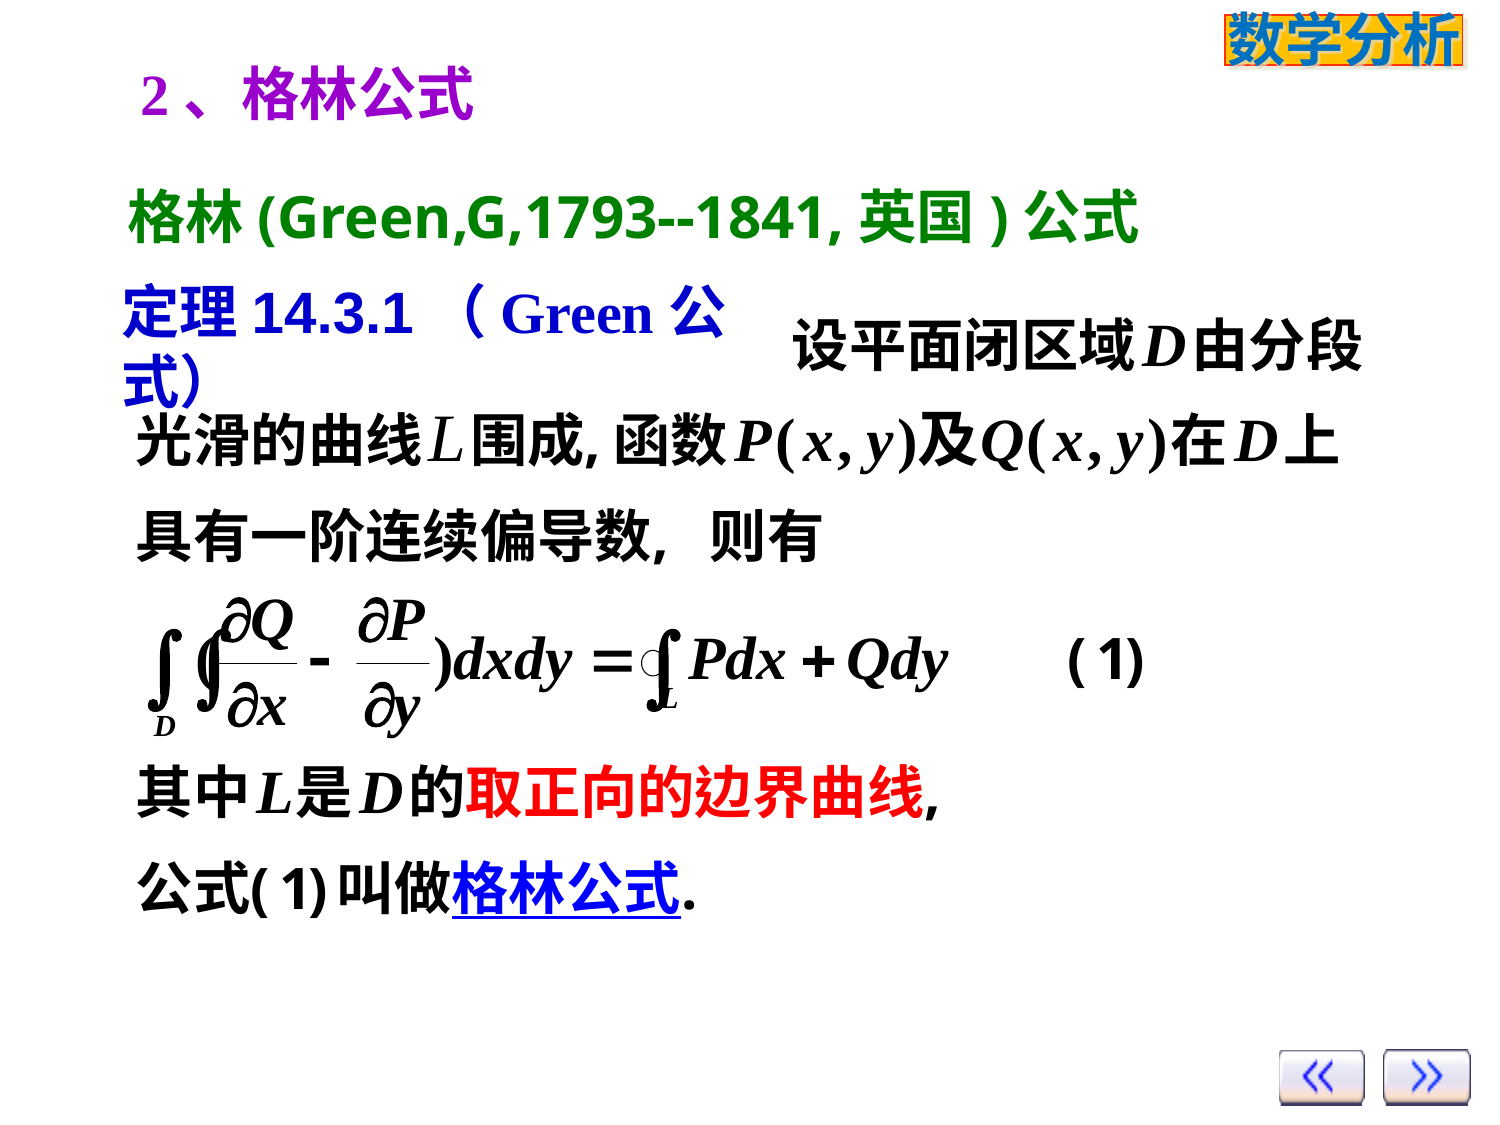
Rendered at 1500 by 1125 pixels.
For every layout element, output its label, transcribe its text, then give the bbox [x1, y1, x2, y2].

text_box 定理14.3.1（Green公式） [106, 268, 833, 423]
picture [1279, 1050, 1365, 1106]
title 2、格林公式 [125, 50, 538, 150]
picture [1383, 1049, 1471, 1106]
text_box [135, 297, 1377, 980]
text_box 格林(Green,G,1793--1841,英国)公式 [112, 172, 1164, 296]
